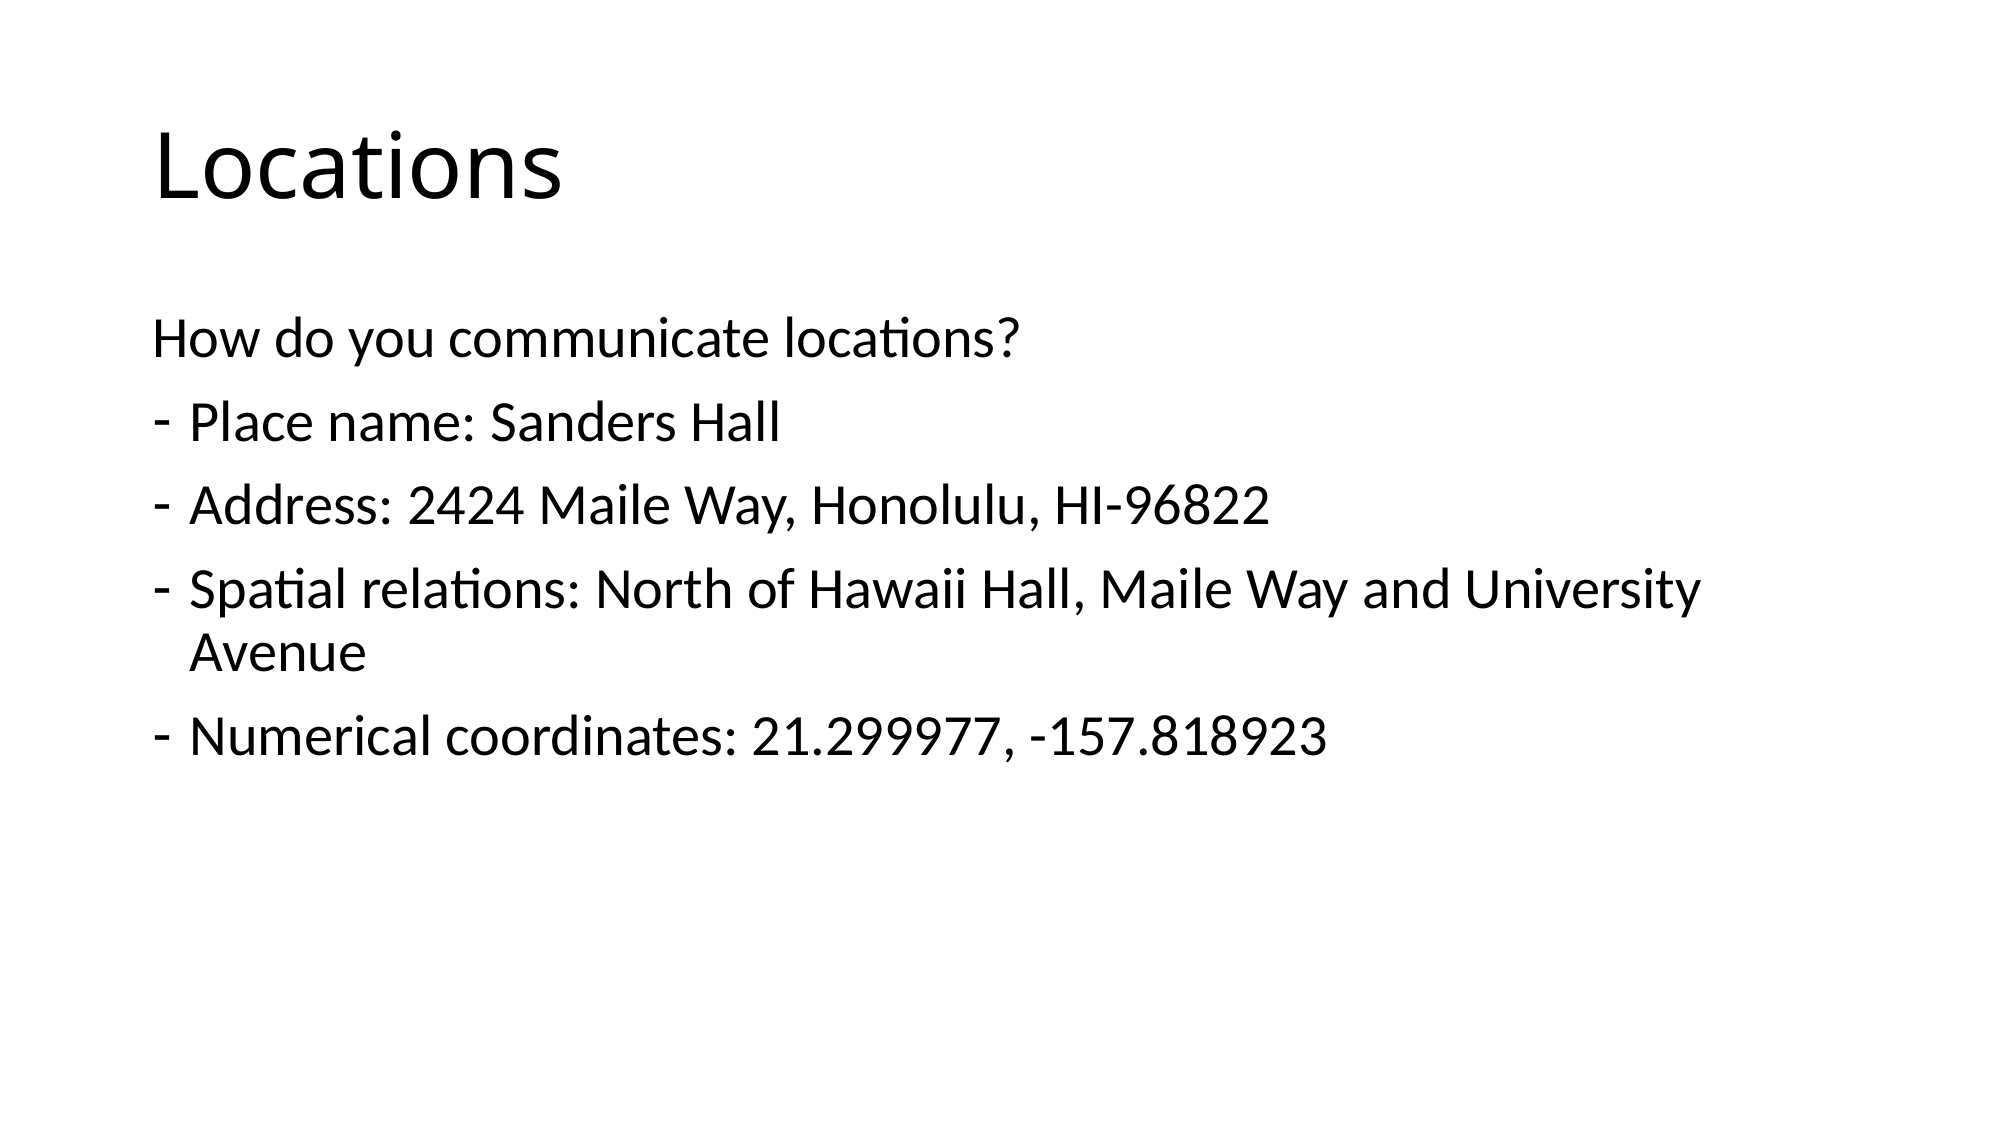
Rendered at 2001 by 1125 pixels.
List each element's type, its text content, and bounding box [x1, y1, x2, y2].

title Locations [137, 59, 1863, 278]
list How do you communicate locations? Place name: Sanders Hall Address: 2424 Maile Way, Honolulu, HI-96822 Spatial relations: North of Hawaii Hall, Maile Way and University Avenue Numerical coordinates: 21.299977, -157.818923 [137, 299, 1863, 1014]
